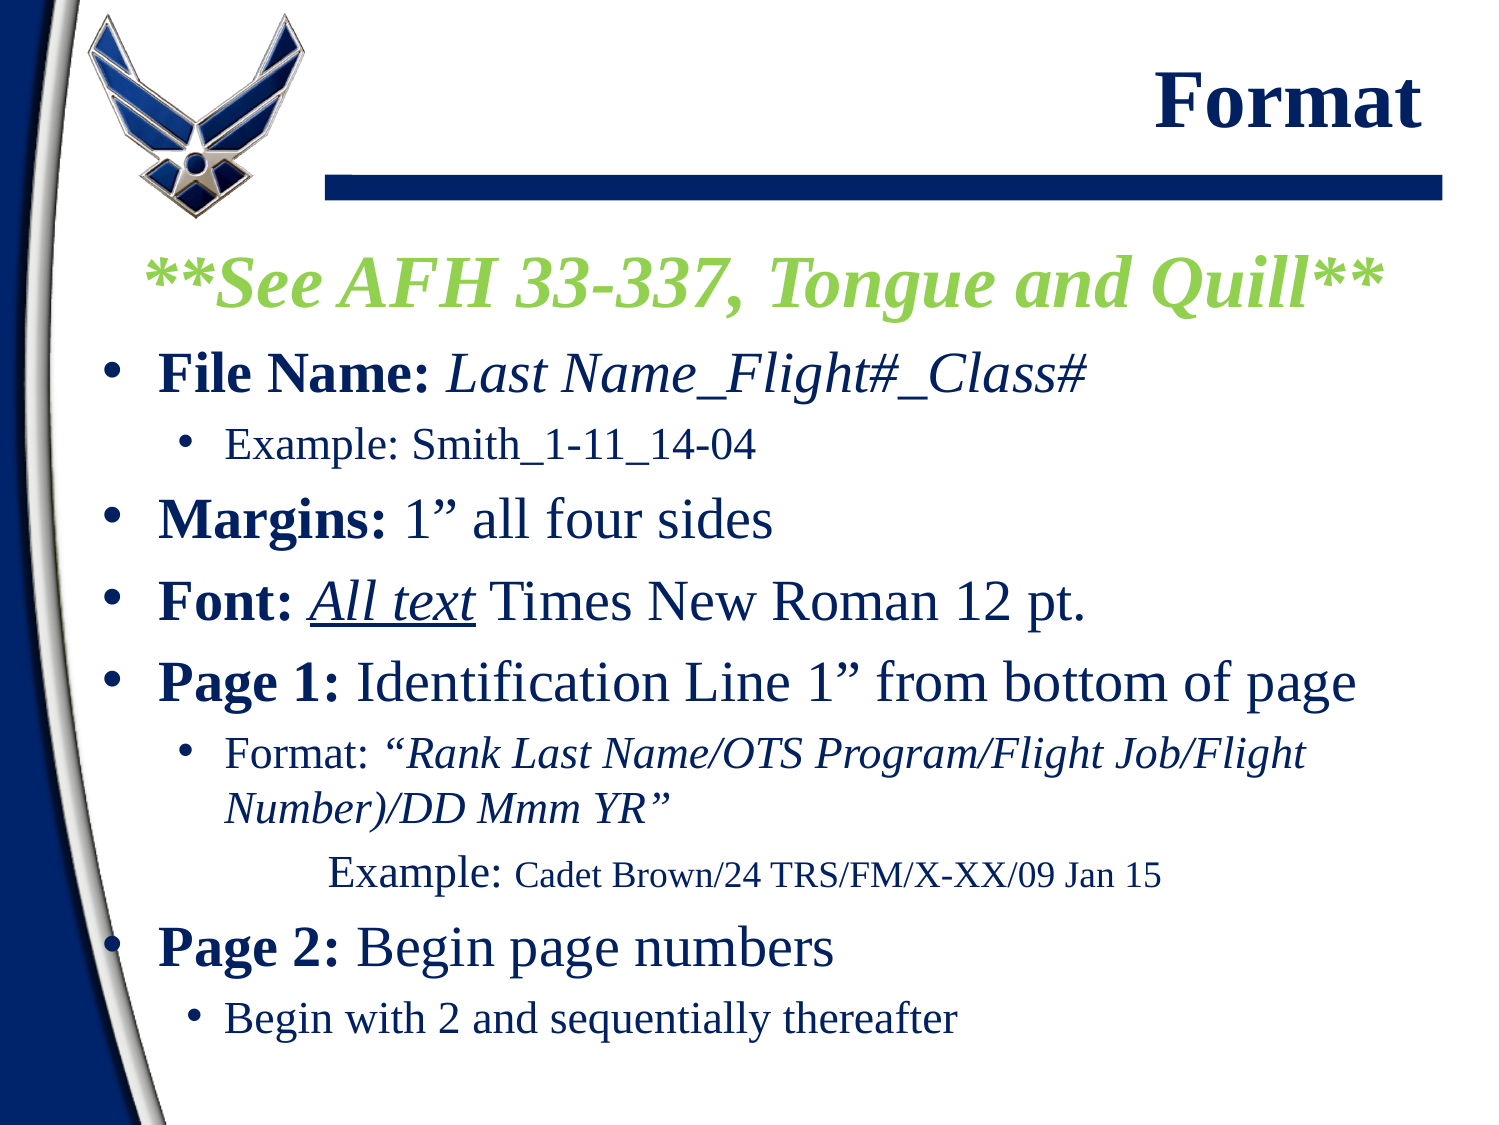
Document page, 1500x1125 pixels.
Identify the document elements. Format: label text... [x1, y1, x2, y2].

title Format [87, 0, 1438, 188]
list **See AFH 33-337, Tongue and Quill** File Name: Last Name_Flight#_Class# Example: Smith_1-11_14-04 Margins: 1” all four sides Font: All text Times New Roman 12 pt. Page 1: Identification Line 1” from bottom of page Format: “Rank Last Name/OTS Program/Flight Job/Flight Number)/DD Mmm YR” Example: Cadet Brown/24 TRS/FM/X-XX/09 Jan 15 Page 2: Begin page numbers Begin with 2 and sequentially thereafter [87, 224, 1438, 968]
picture [0, 0, 1500, 1125]
